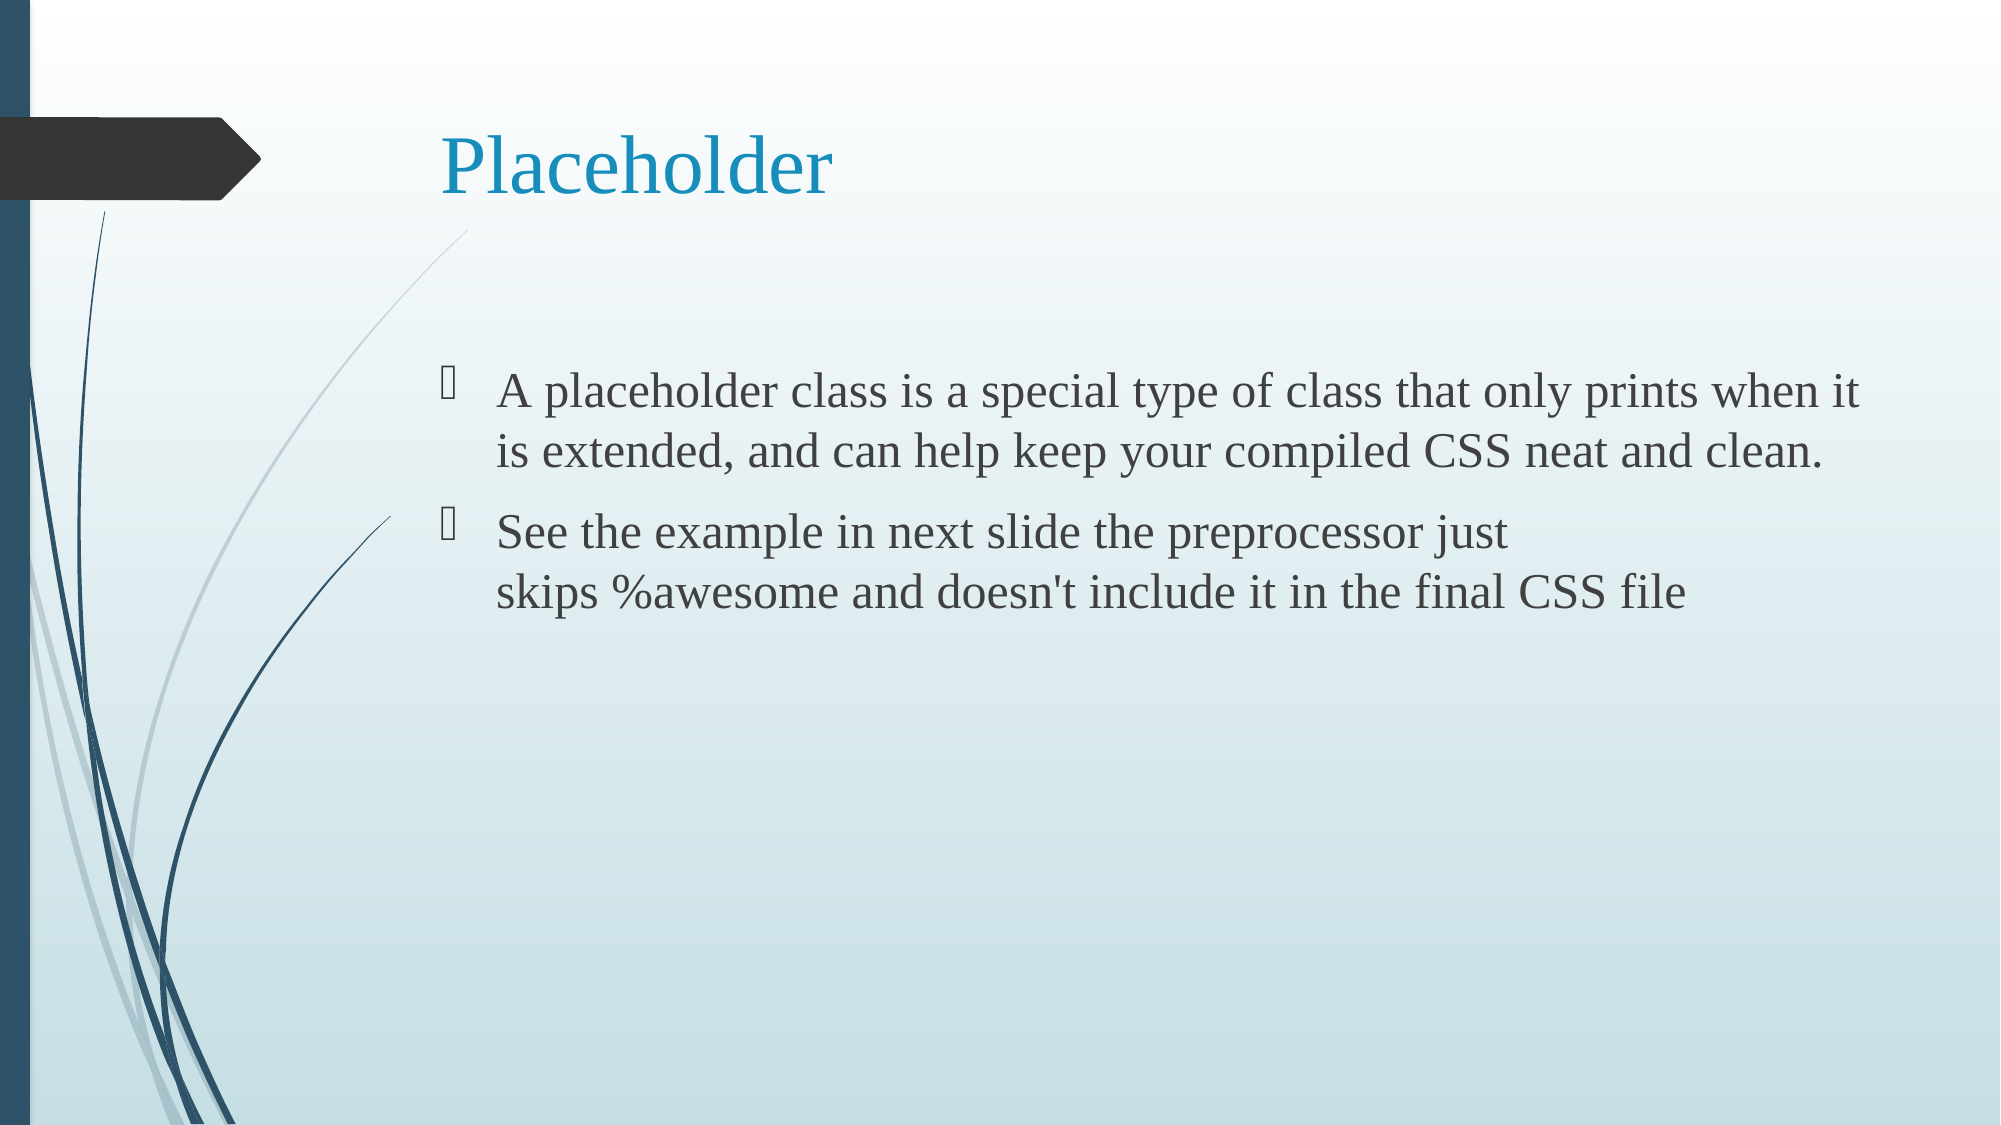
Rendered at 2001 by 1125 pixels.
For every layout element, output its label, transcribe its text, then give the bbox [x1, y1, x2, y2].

list A placeholder class is a special type of class that only prints when it is extended, and can help keep your compiled CSS neat and clean. See the example in next slide the preprocessor just skips %awesome and doesn't include it in the final CSS file [424, 350, 1888, 1089]
title Placeholder [425, 102, 1888, 313]
